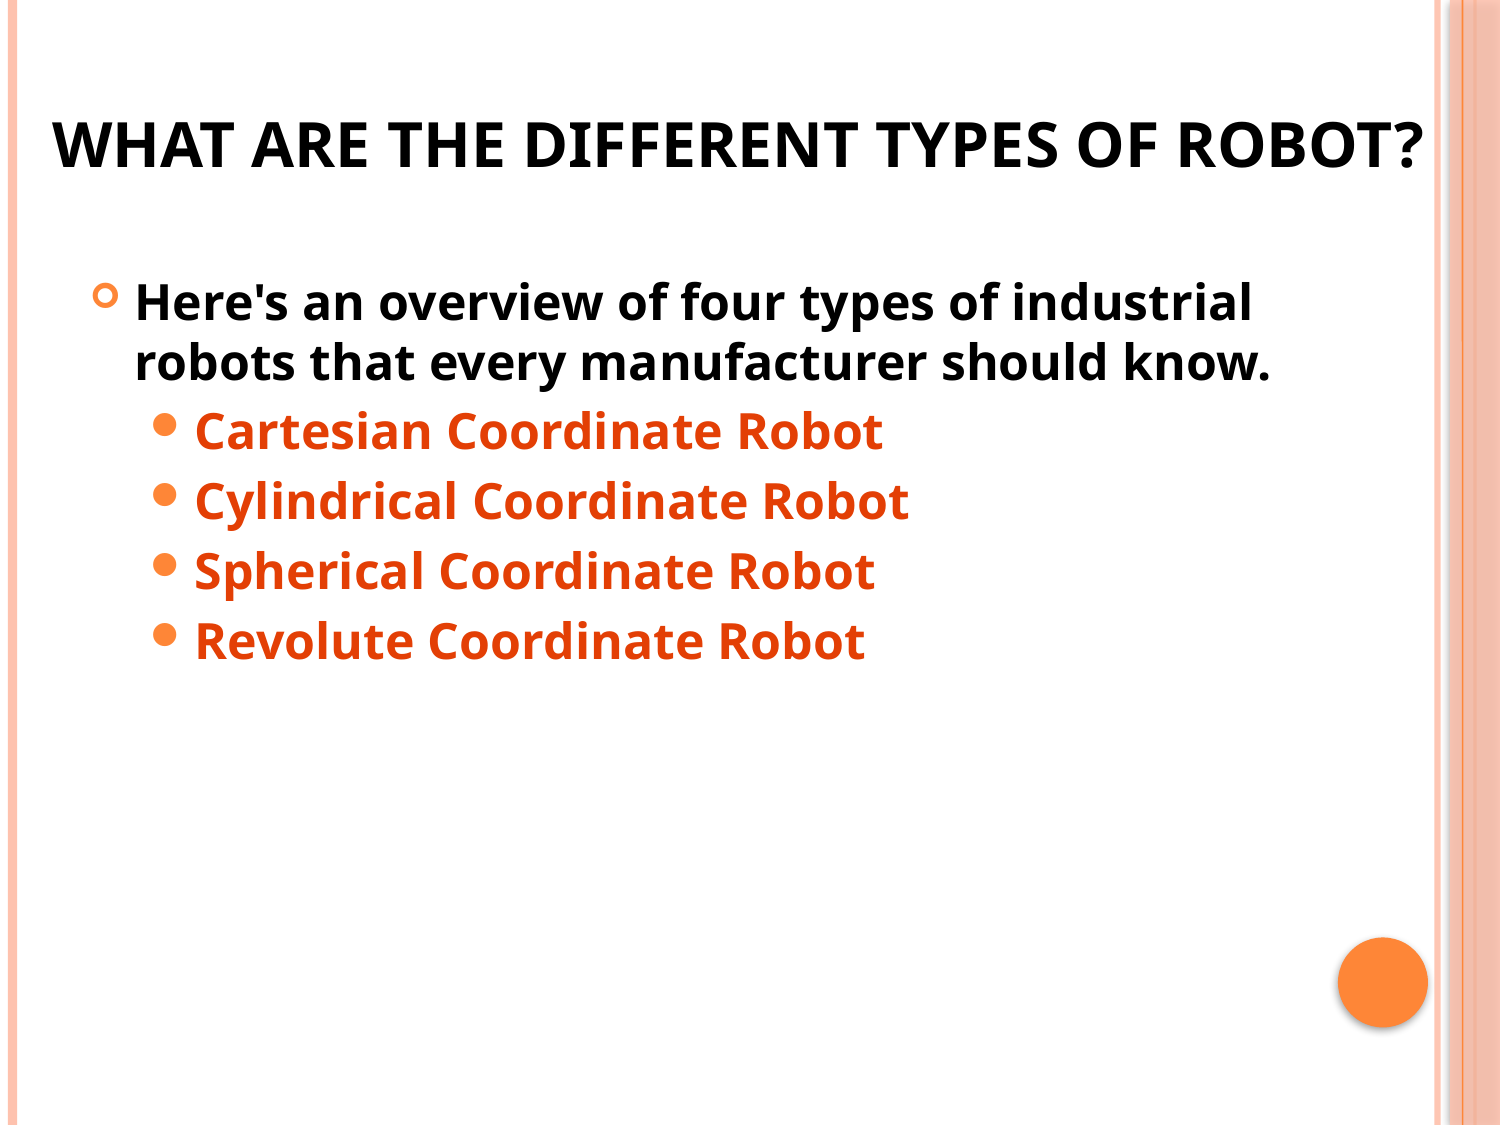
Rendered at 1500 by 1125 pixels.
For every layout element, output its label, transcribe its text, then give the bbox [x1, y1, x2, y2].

title what are the different types of robot? [37, 0, 1463, 188]
list Here's an overview of four types of industrial robots that every manufacturer should know. Cartesian Coordinate Robot Cylindrical Coordinate Robot Spherical Coordinate Robot Revolute Coordinate Robot [75, 262, 1300, 1062]
